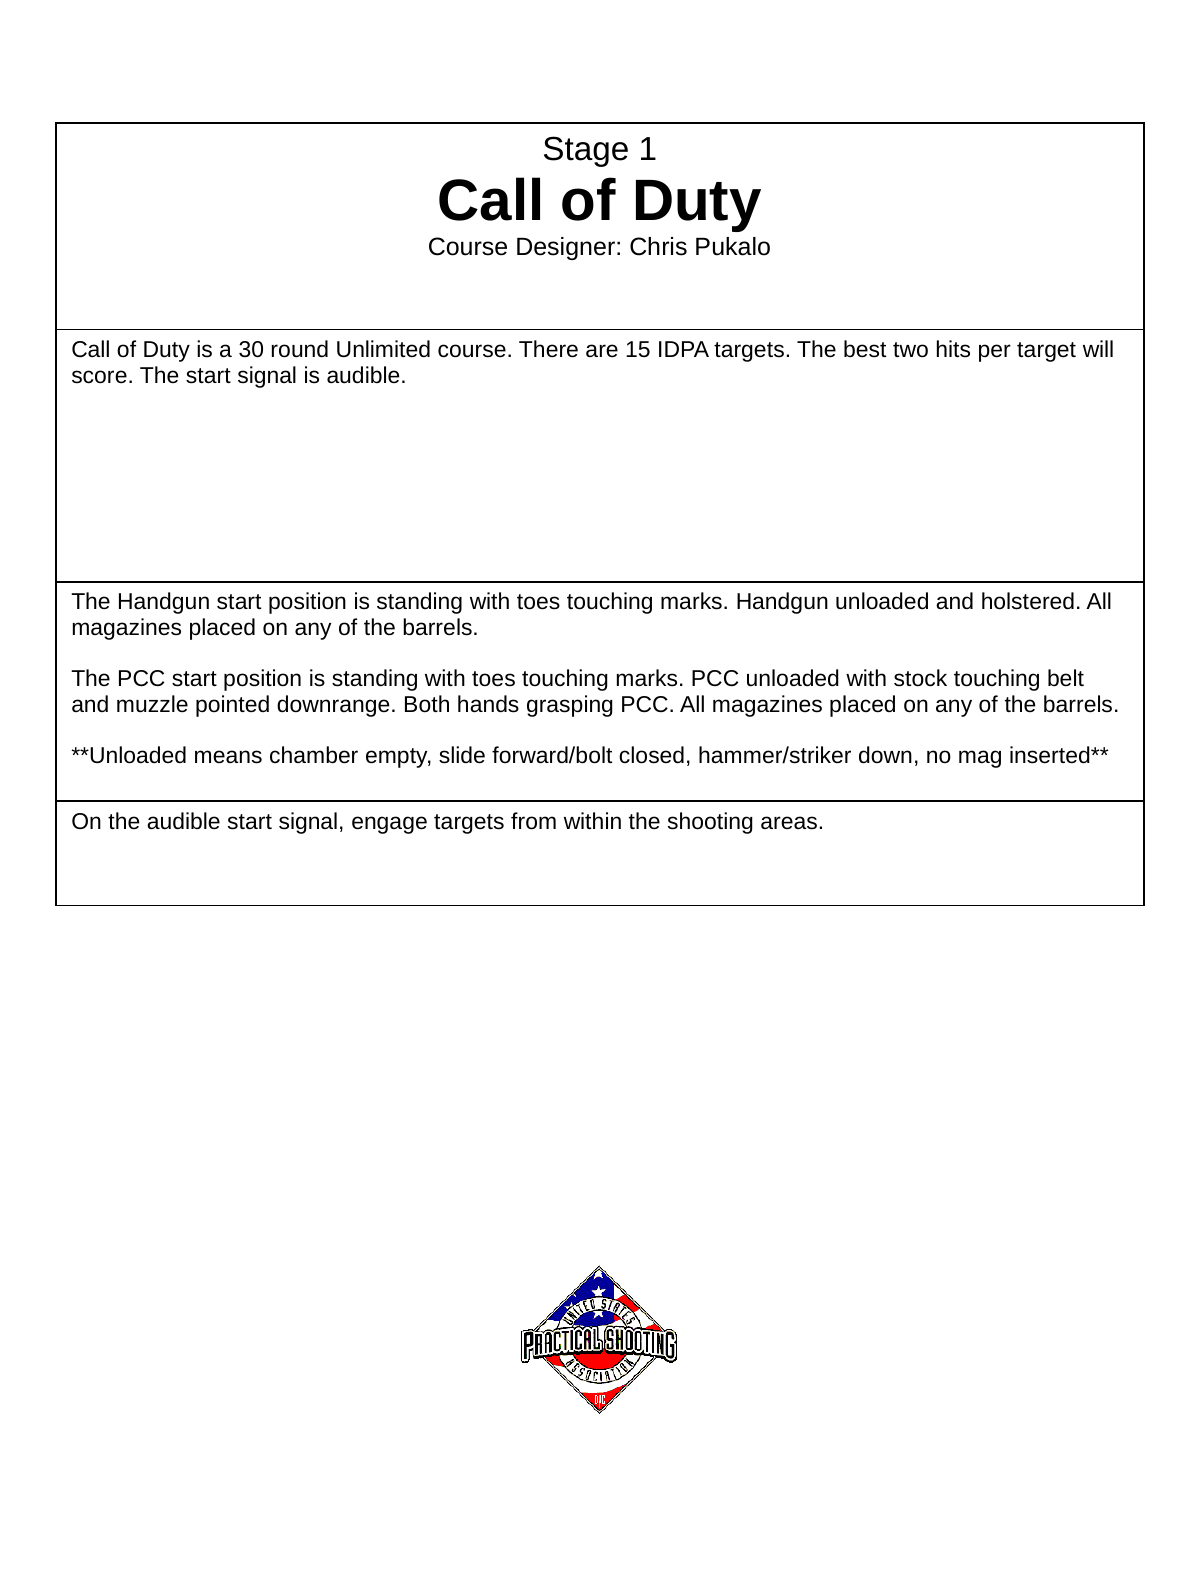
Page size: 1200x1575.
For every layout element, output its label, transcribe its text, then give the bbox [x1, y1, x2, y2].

table_cell The Handgun start position is standing with toes touching marks. Handgun unloaded and holstered. All magazines placed on any of the barrels. The PCC start position is standing with toes touching marks. PCC unloaded with stock touching belt and muzzle pointed downrange. Both hands grasping PCC. All magazines placed on any of the barrels. **Unloaded means chamber empty, slide forward/bolt closed, hammer/striker down, no mag inserted** [57, 583, 1143, 800]
table_cell On the audible start signal, engage targets from within the shooting areas. [57, 802, 1143, 905]
table_header Stage 1 Call of Duty Course Designer: Chris Pukalo [57, 124, 1143, 329]
table_cell Call of Duty is a 30 round Unlimited course. There are 15 IDPA targets. The best two hits per target will score. The start signal is audible. [57, 330, 1143, 581]
picture [513, 1264, 687, 1417]
